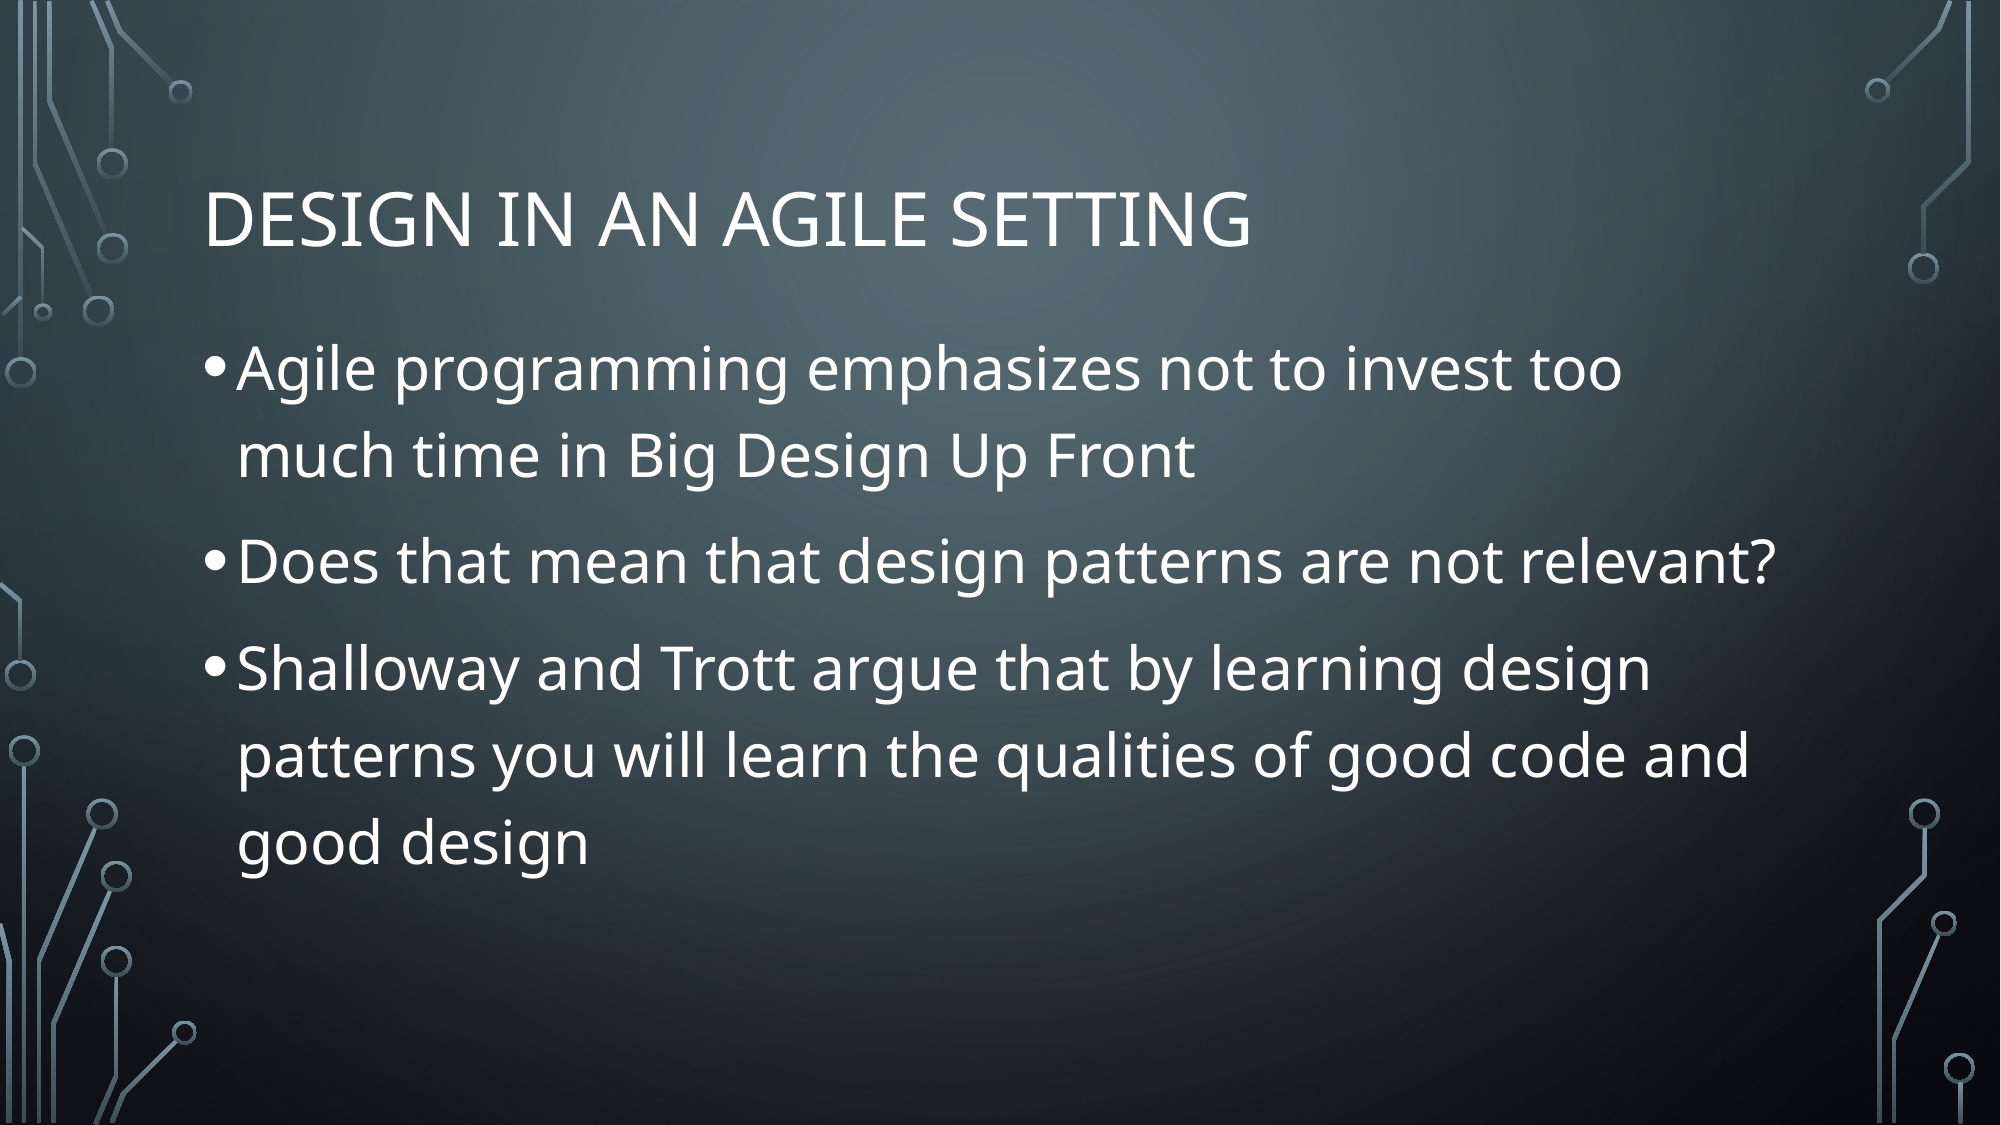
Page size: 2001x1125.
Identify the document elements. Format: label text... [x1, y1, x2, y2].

title Design in an agile setting [187, 101, 1813, 307]
list Agile programming emphasizes not to invest too much time in Big Design Up Front Does that mean that design patterns are not relevant? Shalloway and Trott argue that by learning design patterns you will learn the qualities of good code and good design [187, 307, 1813, 950]
